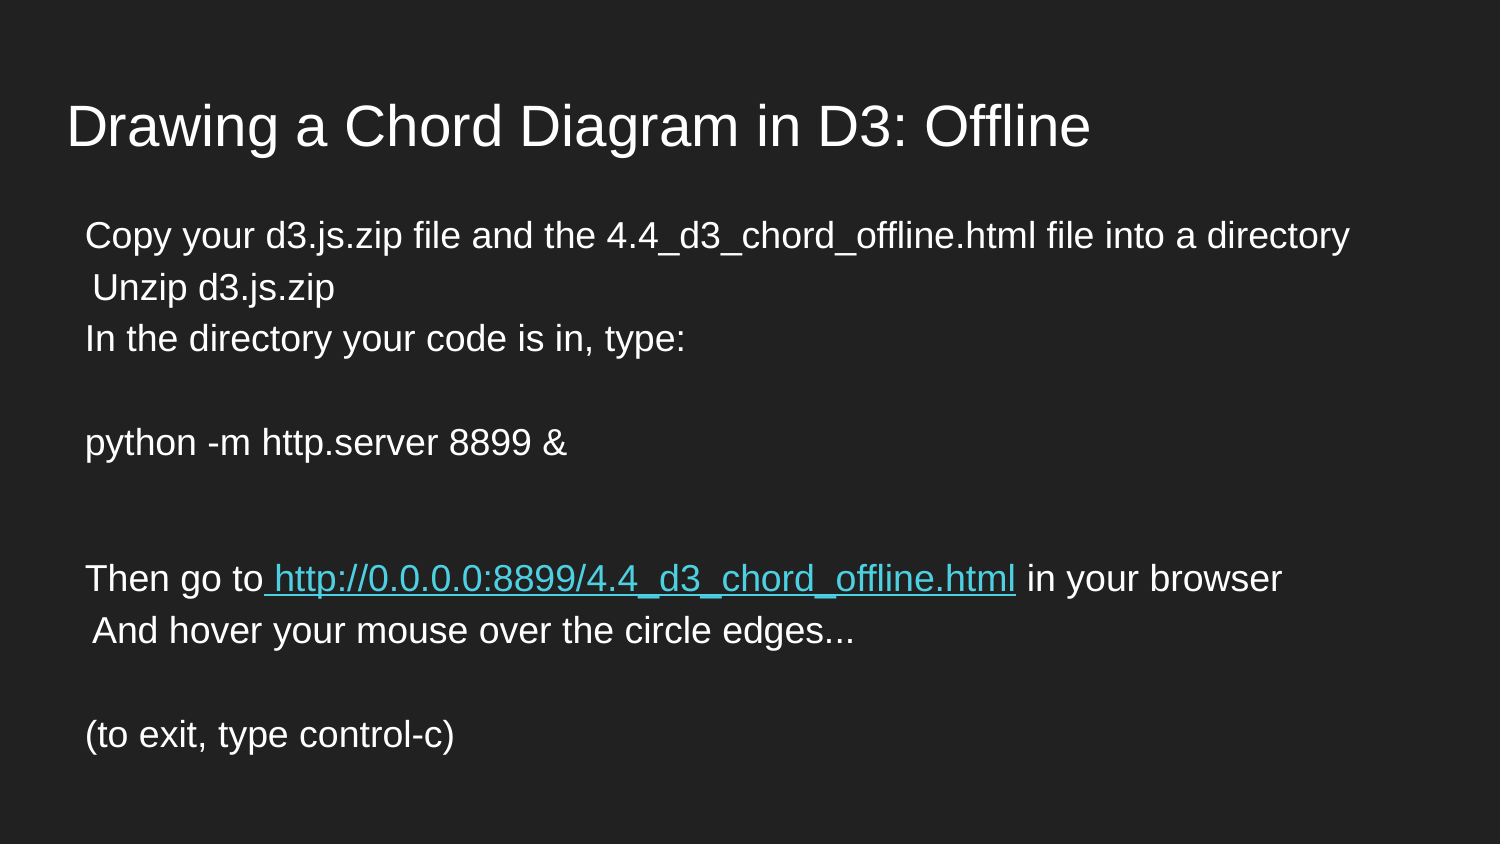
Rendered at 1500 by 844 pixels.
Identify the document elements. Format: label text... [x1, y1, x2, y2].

list Copy your d3.js.zip file and the 4.4_d3_chord_offline.html file into a directory Unzip d3.js.zip In the directory your code is in, type: python -m http.server 8899 & Then go to http://0.0.0.0:8899/4.4_d3_chord_offline.html in your browser And hover your mouse over the circle edges... (to exit, type control-c) [51, 189, 1449, 750]
title Drawing a Chord Diagram in D3: Offline [51, 72, 1449, 167]
